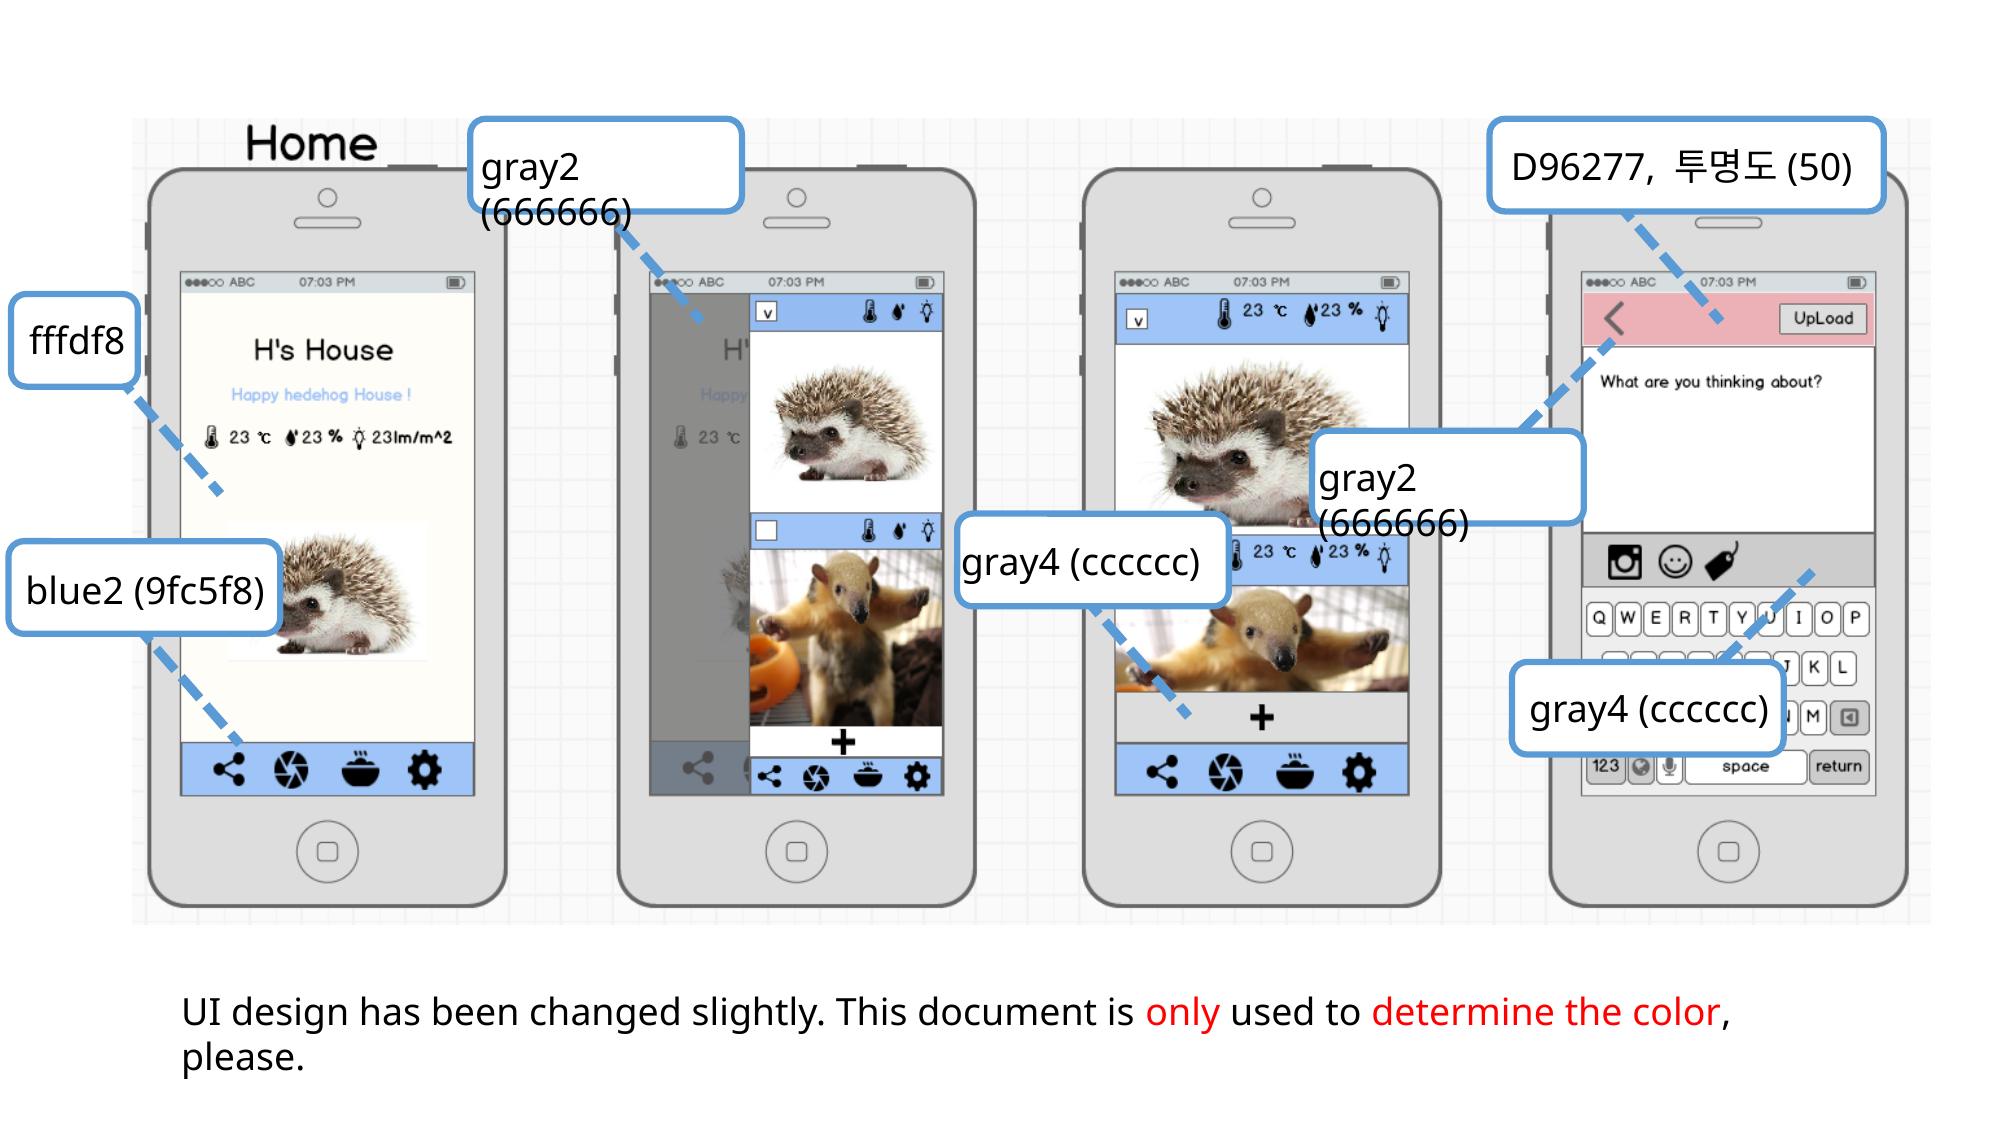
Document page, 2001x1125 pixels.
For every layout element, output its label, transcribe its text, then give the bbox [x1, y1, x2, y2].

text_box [131, 620, 240, 745]
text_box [593, 198, 702, 322]
text_box [7, 540, 132, 635]
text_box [1612, 198, 1721, 322]
text_box UI design has been changed slightly. This document is only used to determine the color, please. [166, 980, 1835, 1086]
text_box fffdf8 [14, 309, 132, 370]
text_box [1519, 340, 1613, 433]
picture [132, 118, 1931, 925]
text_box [112, 370, 221, 495]
text_box [9, 292, 132, 388]
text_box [1719, 571, 1813, 664]
text_box blue2 (9fc5f8) [10, 559, 132, 620]
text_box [1080, 592, 1189, 717]
